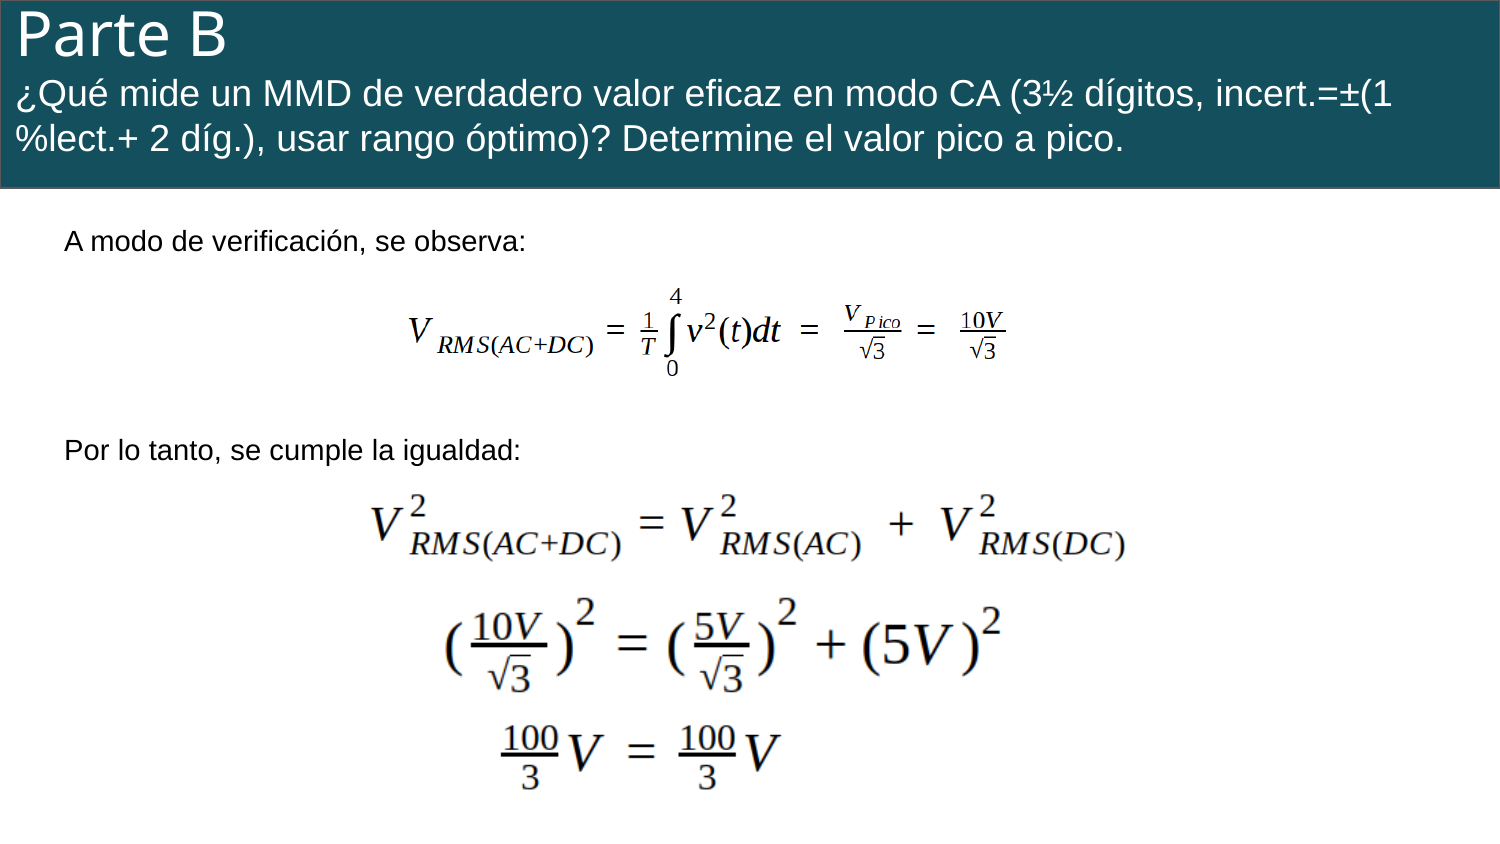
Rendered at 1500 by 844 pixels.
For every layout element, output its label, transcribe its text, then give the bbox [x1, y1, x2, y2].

text_box Parte B ¿Qué mide un MMD de verdadero valor eficaz en modo CA (3½ dígitos, incert.=±(1 %lect.+ 2 díg.), usar rango óptimo)? Determine el valor pico a pico. [0, 0, 1500, 189]
text_box Por lo tanto, se cumple la igualdad: [49, 416, 857, 523]
picture [313, 477, 1187, 804]
picture [388, 274, 1017, 392]
text_box A modo de verificación, se observa: [49, 207, 1011, 389]
